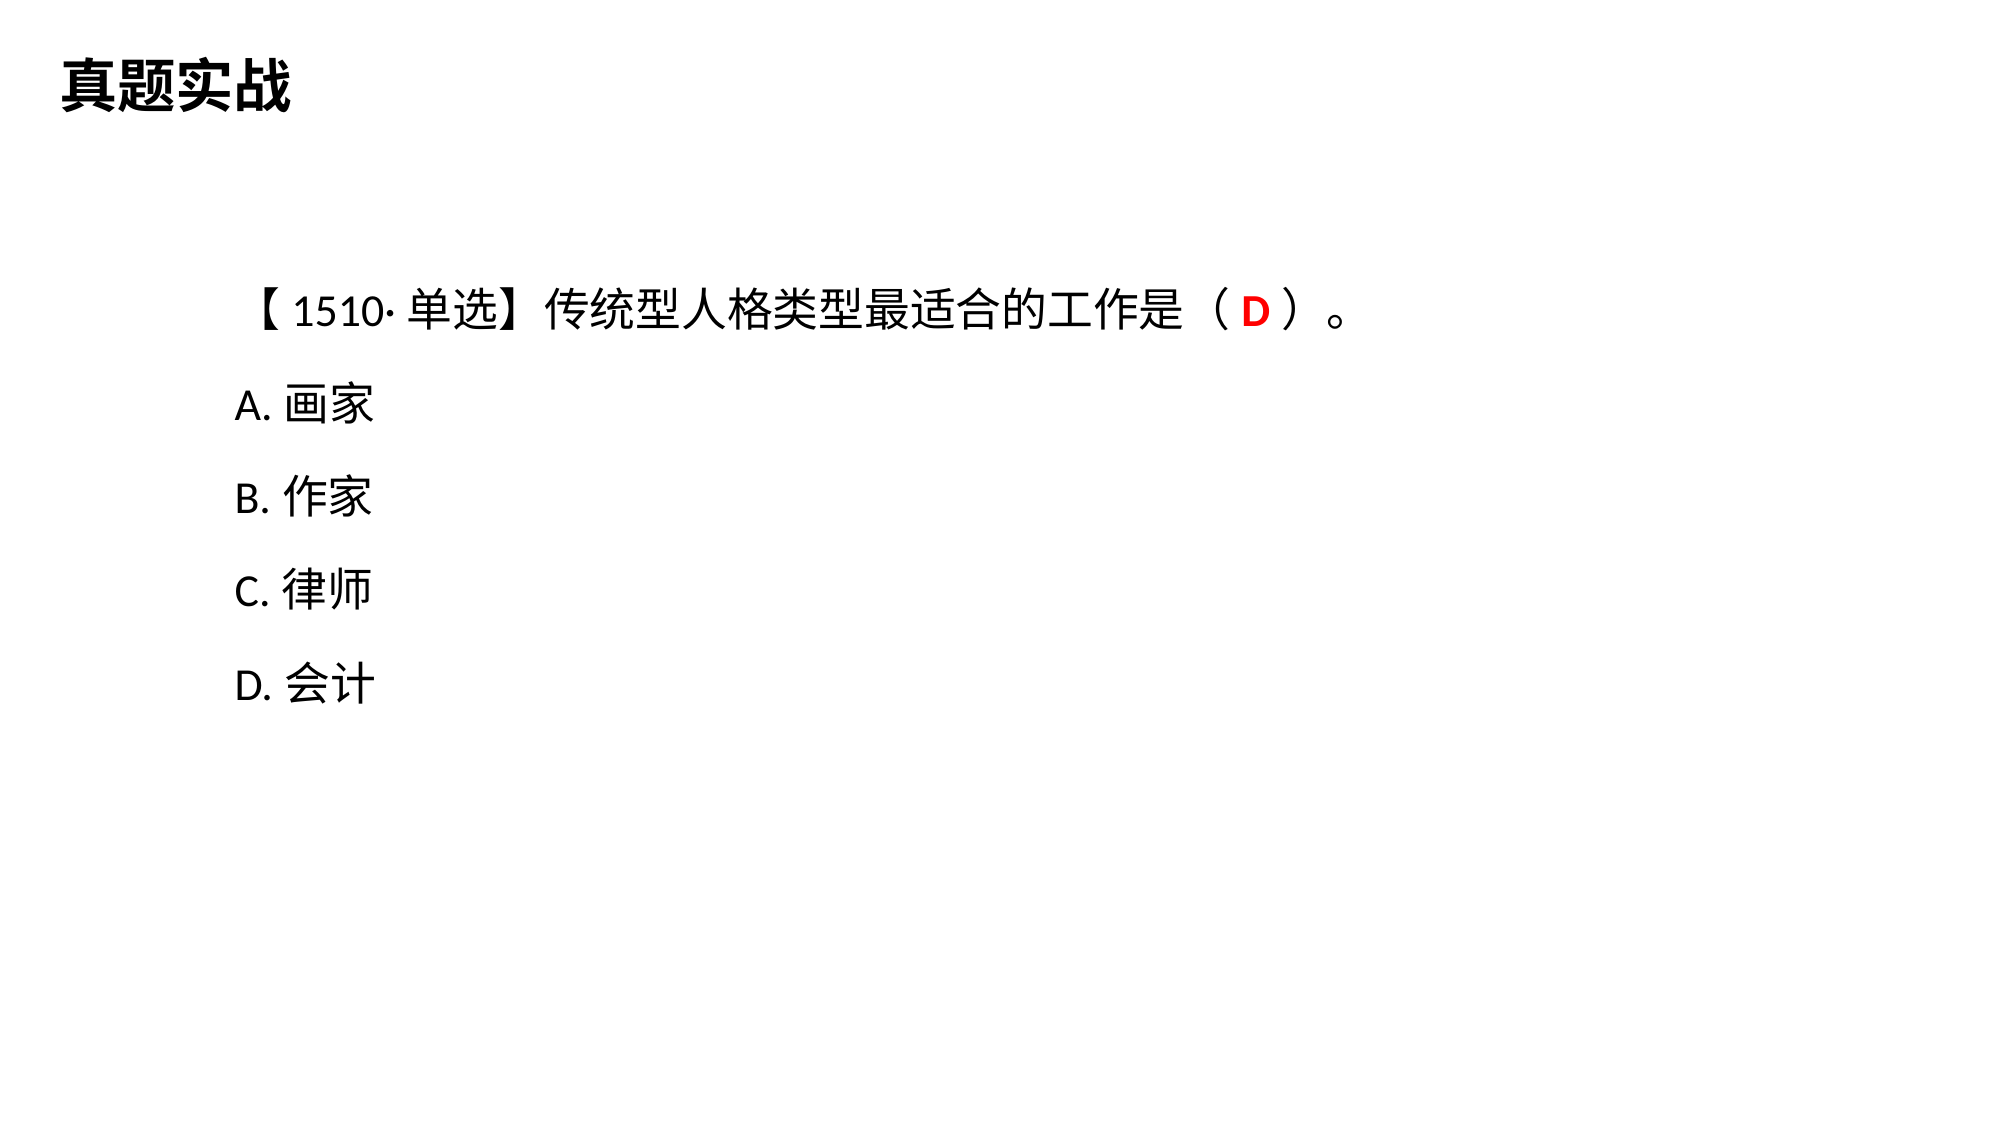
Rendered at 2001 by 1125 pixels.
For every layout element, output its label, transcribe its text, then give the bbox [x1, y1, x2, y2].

text_box 真题实战 [44, 41, 1045, 127]
text_box 【1510·单选】传统型人格类型最适合的工作是（D）。 A.画家 B.作家 C.律师 D.会计 [144, 234, 1802, 717]
